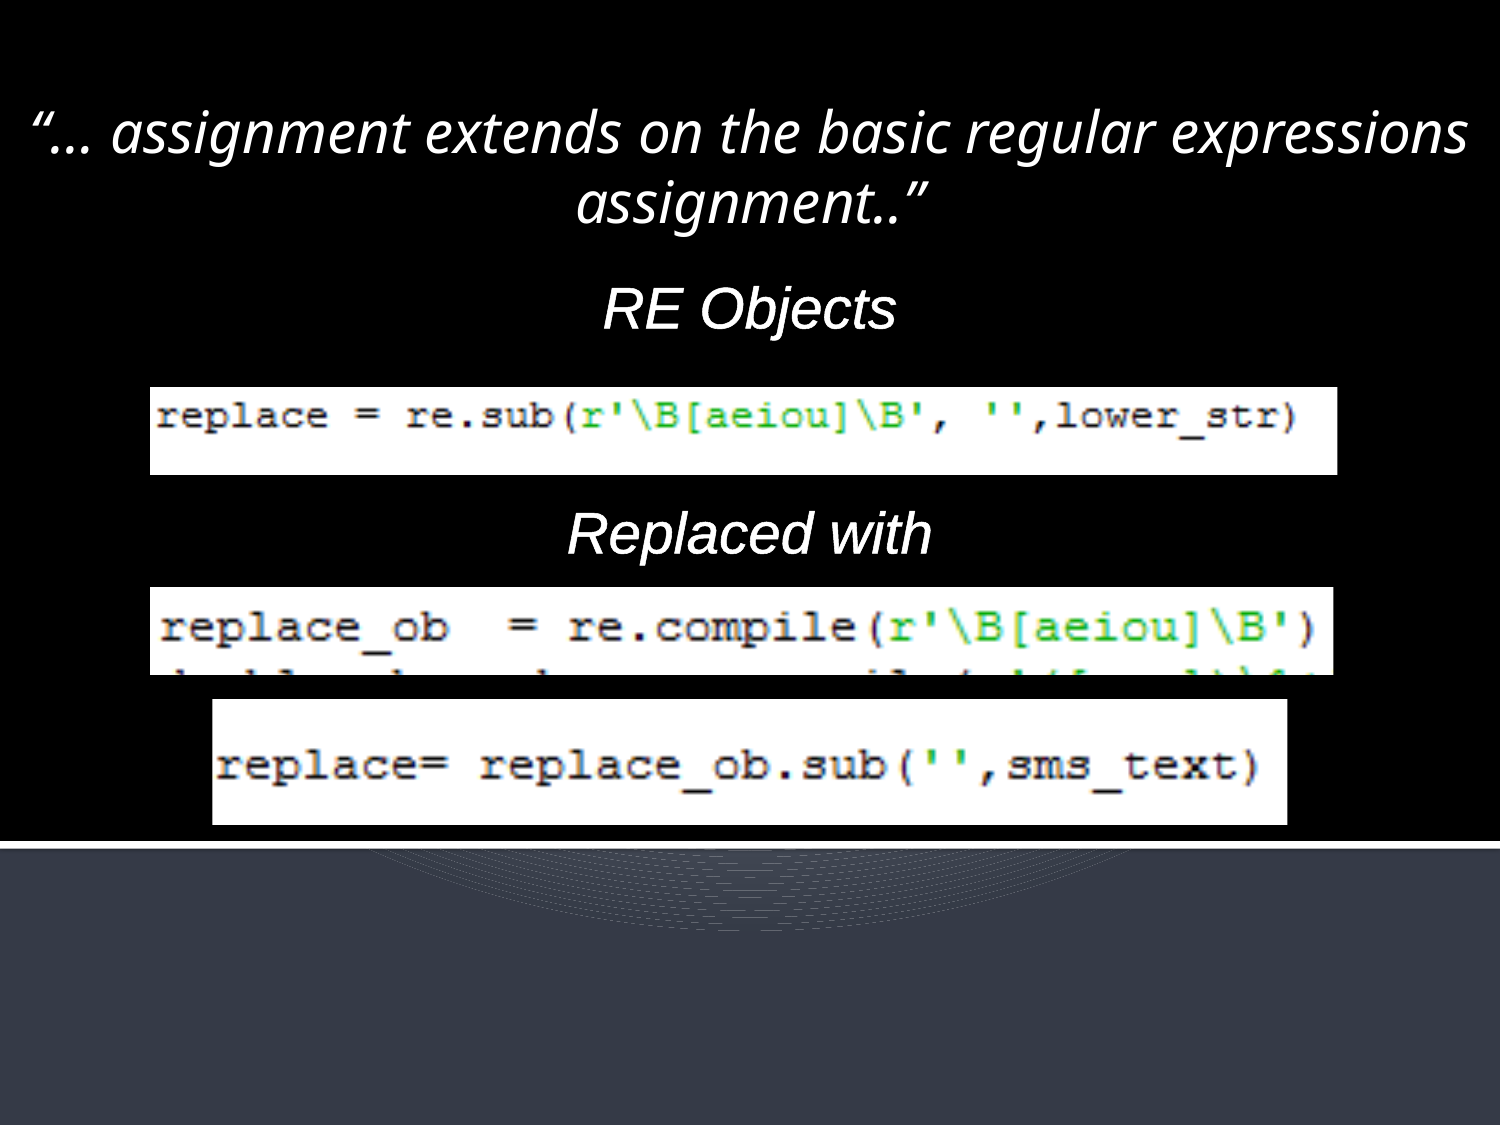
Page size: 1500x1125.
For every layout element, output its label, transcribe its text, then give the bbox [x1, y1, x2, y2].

text_box Replaced with [0, 487, 1500, 573]
picture [149, 587, 1334, 675]
text_box “… assignment extends on the basic regular expressions assignment..” [0, 87, 1500, 243]
picture [212, 699, 1288, 825]
text_box RE Objects [0, 262, 1500, 348]
picture [149, 387, 1338, 475]
